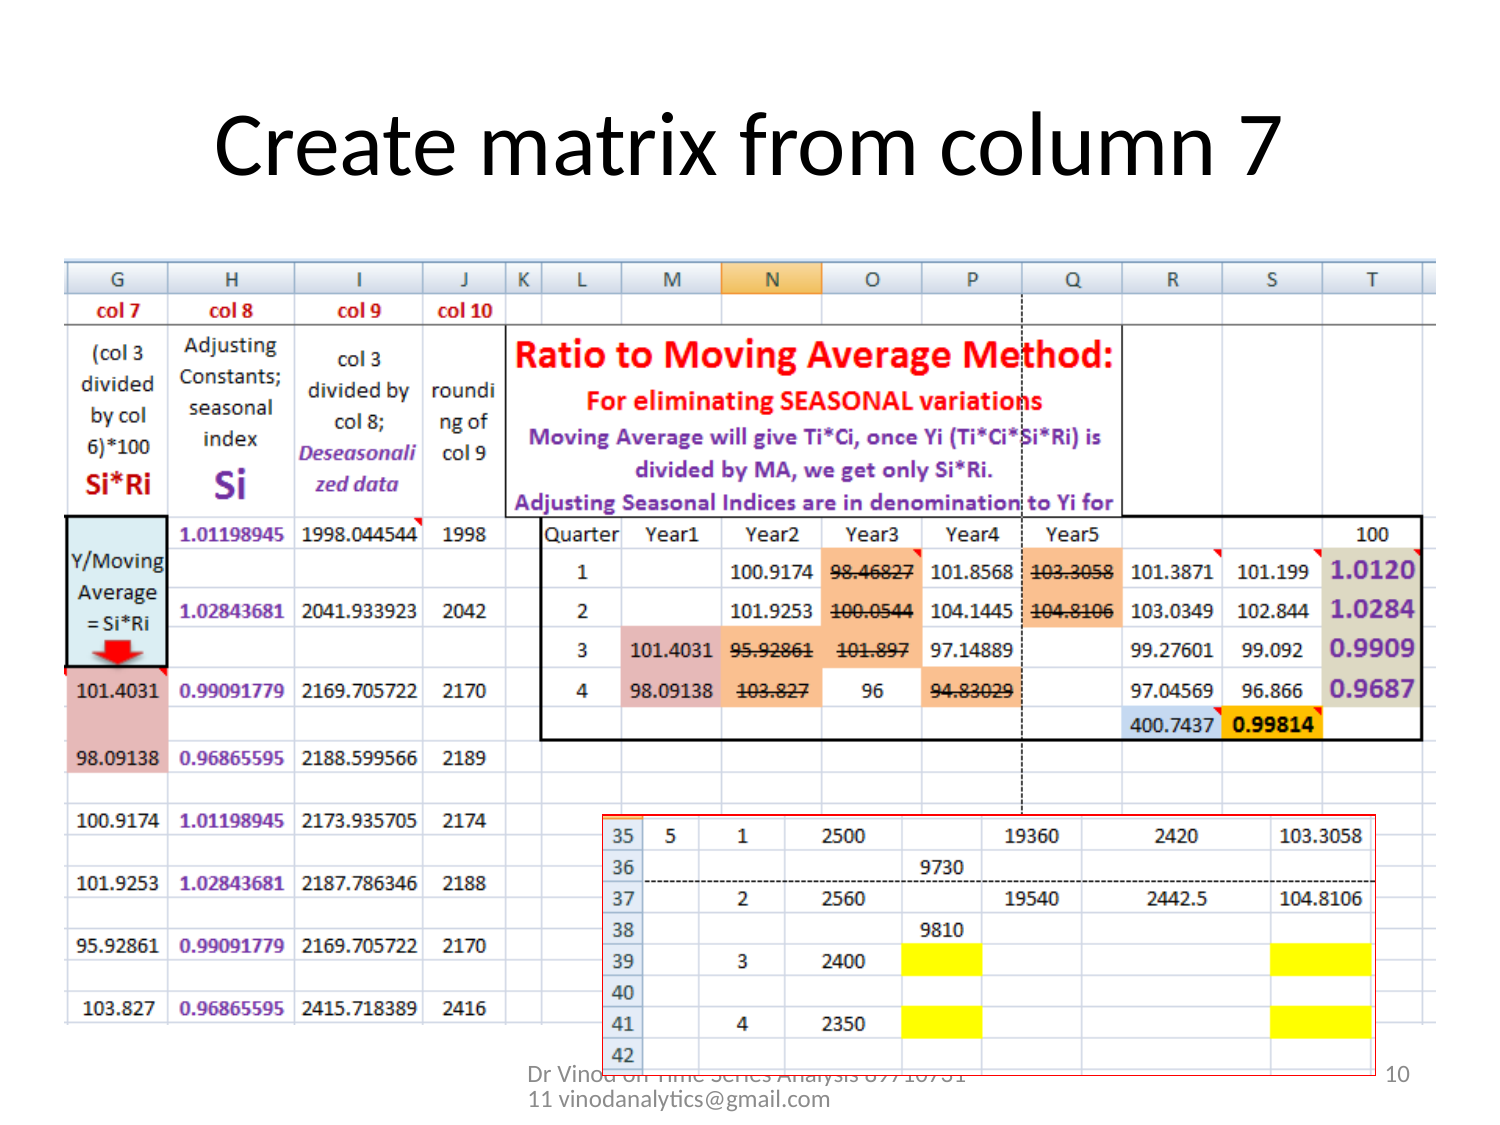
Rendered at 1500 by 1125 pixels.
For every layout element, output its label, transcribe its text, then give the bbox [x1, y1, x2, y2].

picture [64, 257, 1436, 1076]
slide_number 10 [1074, 1042, 1425, 1103]
title Create matrix from column 7 [75, 45, 1425, 233]
footer Dr Vinod on Time Series Analysis 8971073111 vinodanalytics@gmail.com [512, 1042, 988, 1103]
